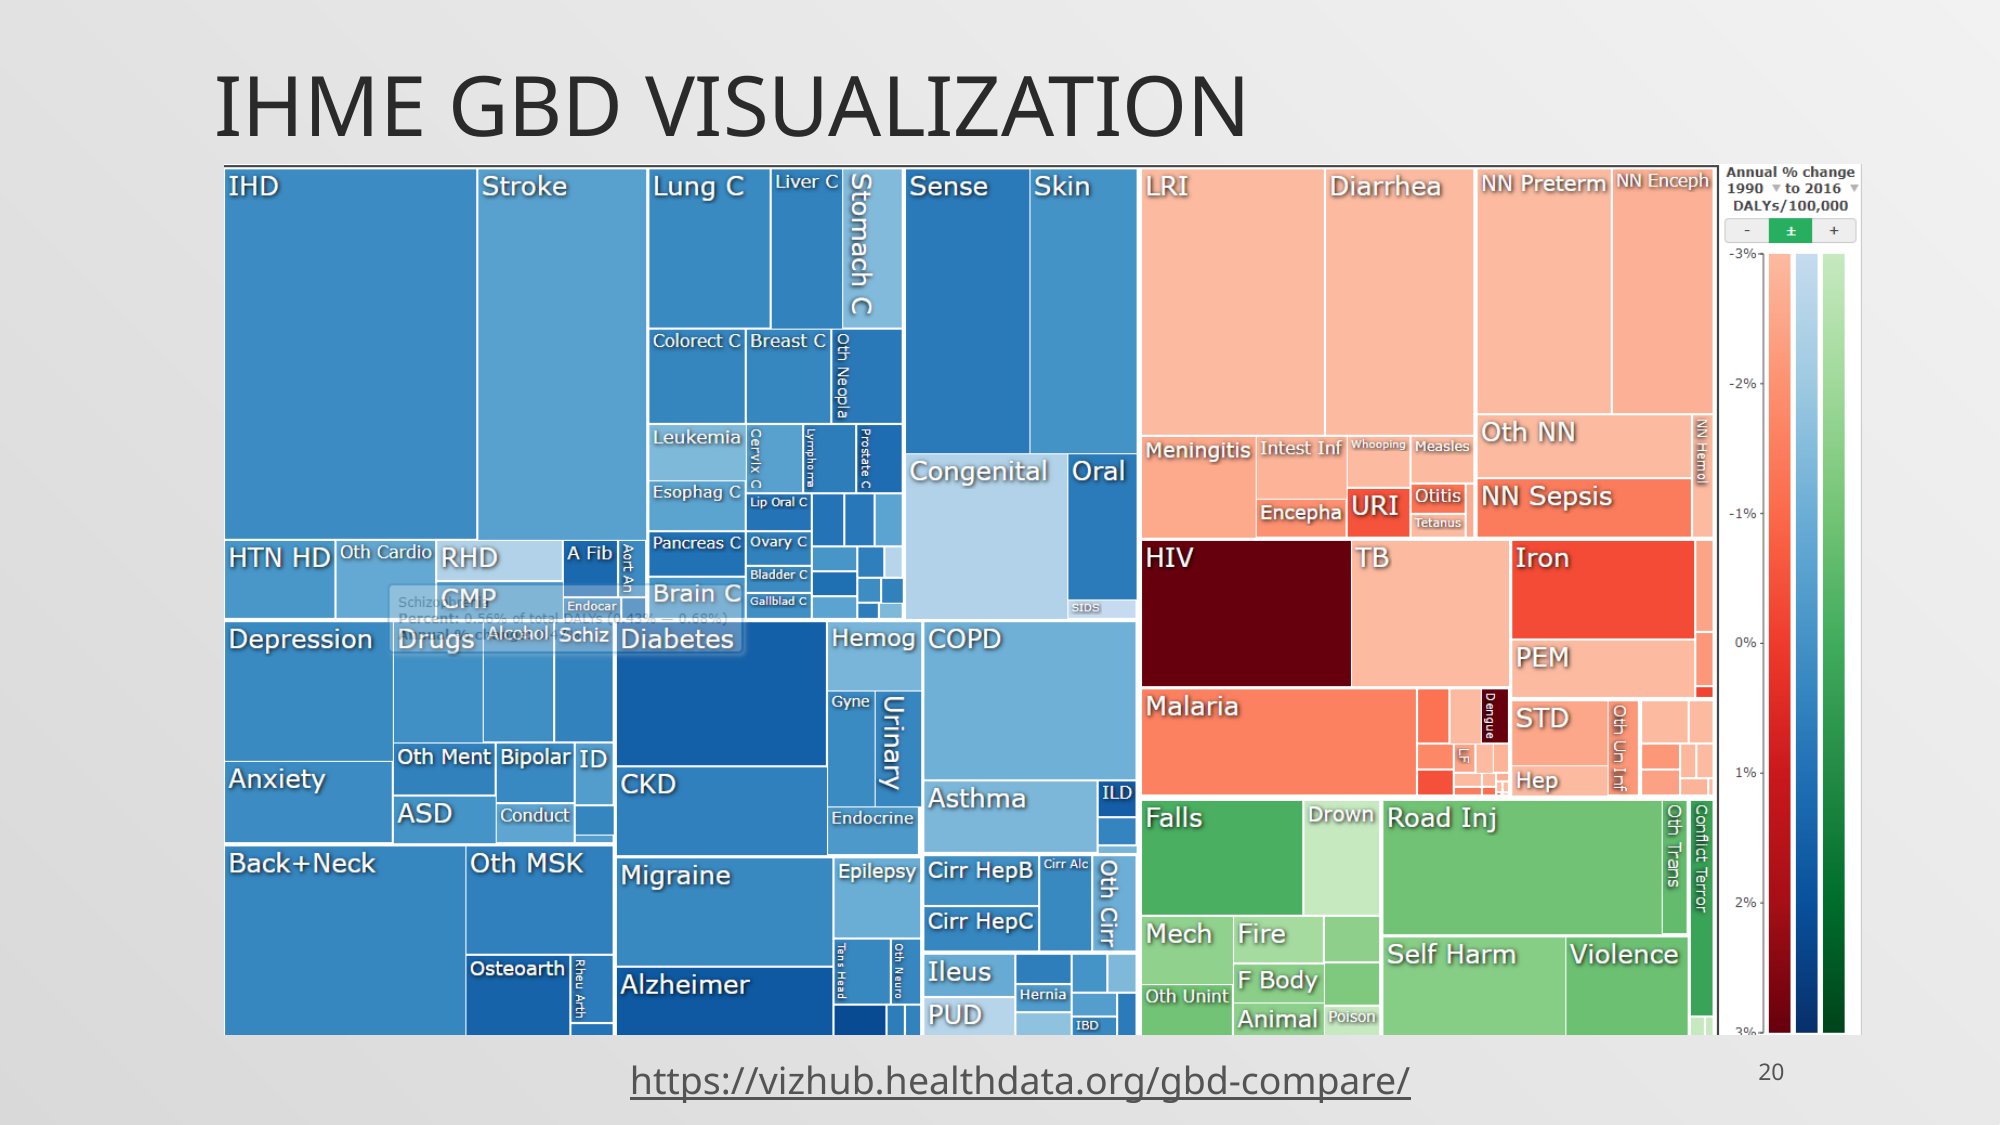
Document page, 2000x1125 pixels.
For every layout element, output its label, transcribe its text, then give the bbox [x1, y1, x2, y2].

slide_number 20 [1612, 1057, 1800, 1088]
picture [224, 164, 1862, 1035]
text_box https://vizhub.healthdata.org/gbd-compare/ [614, 1049, 1436, 1116]
title Ihme gbd visualization [199, 45, 1800, 163]
